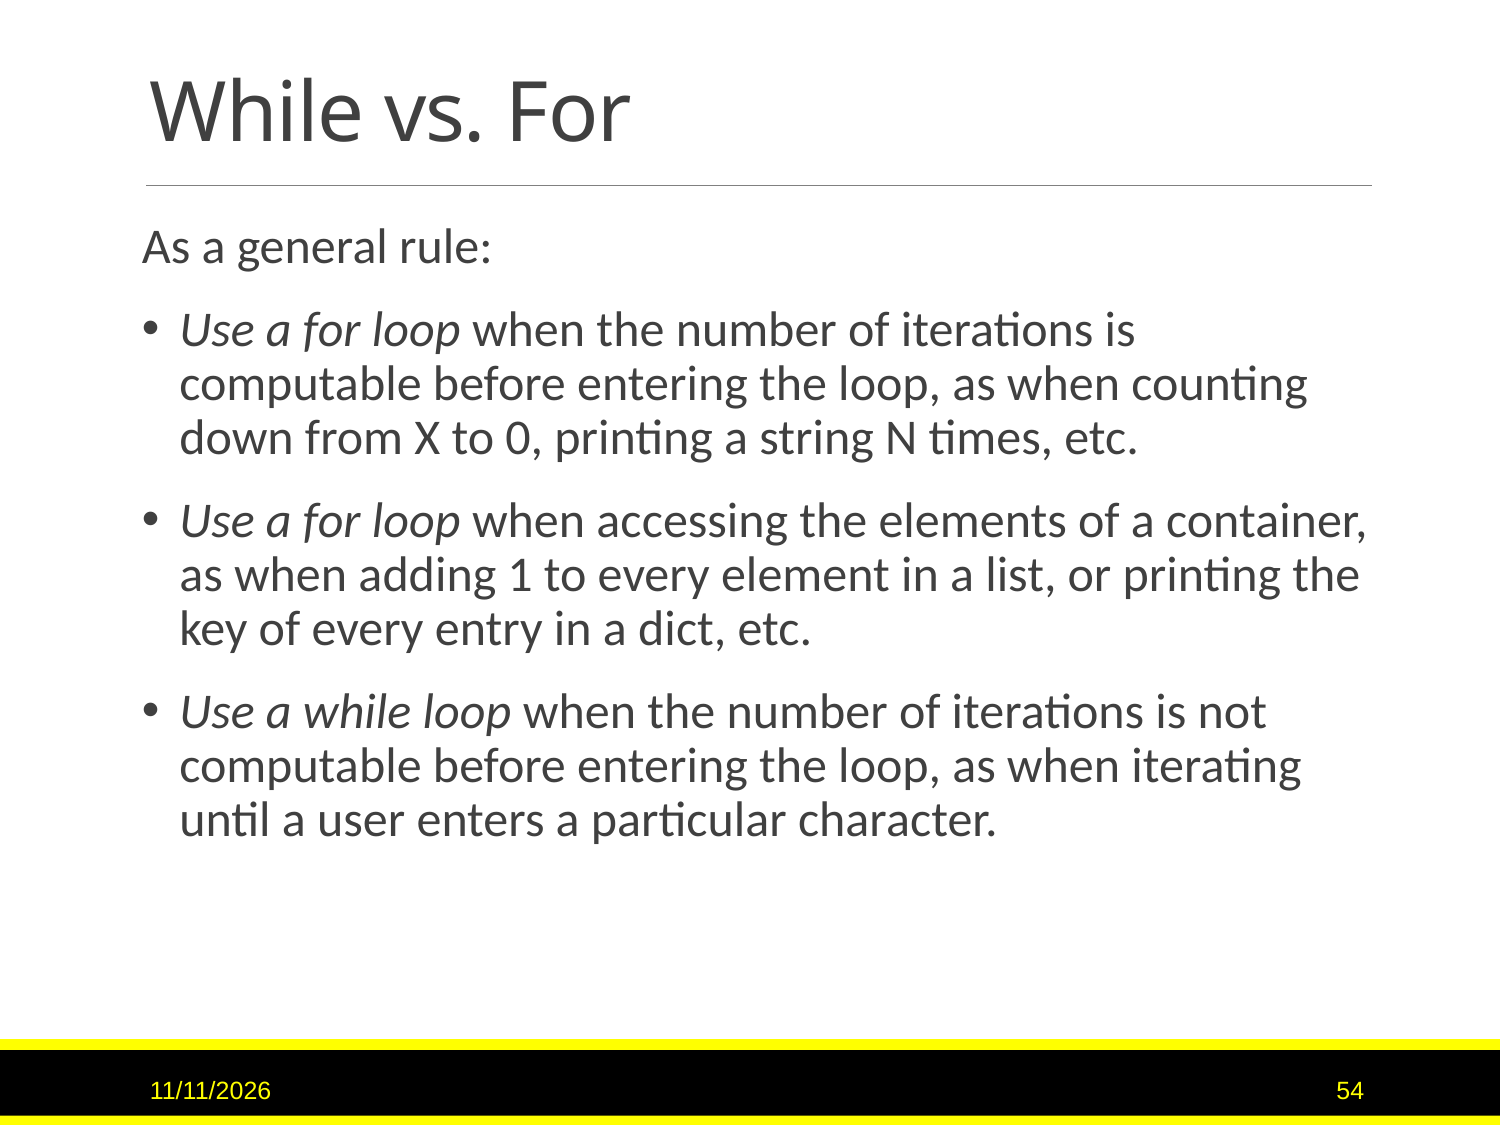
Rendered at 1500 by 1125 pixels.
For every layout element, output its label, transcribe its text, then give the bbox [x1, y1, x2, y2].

title While vs. For [134, 47, 1373, 167]
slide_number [134, 1059, 440, 1120]
list As a general rule: Use a for loop when the number of iterations is computable before entering the loop, as when counting down from X to 0, printing a string N times, etc. Use a for loop when accessing the elements of a container, as when adding 1 to every element in a list, or printing the key of every entry in a dict, etc. Use a while loop when the number of iterations is not computable before entering the loop, as when iterating until a user enters a particular character. [141, 212, 1380, 970]
slide_number 54 [1217, 1059, 1380, 1120]
